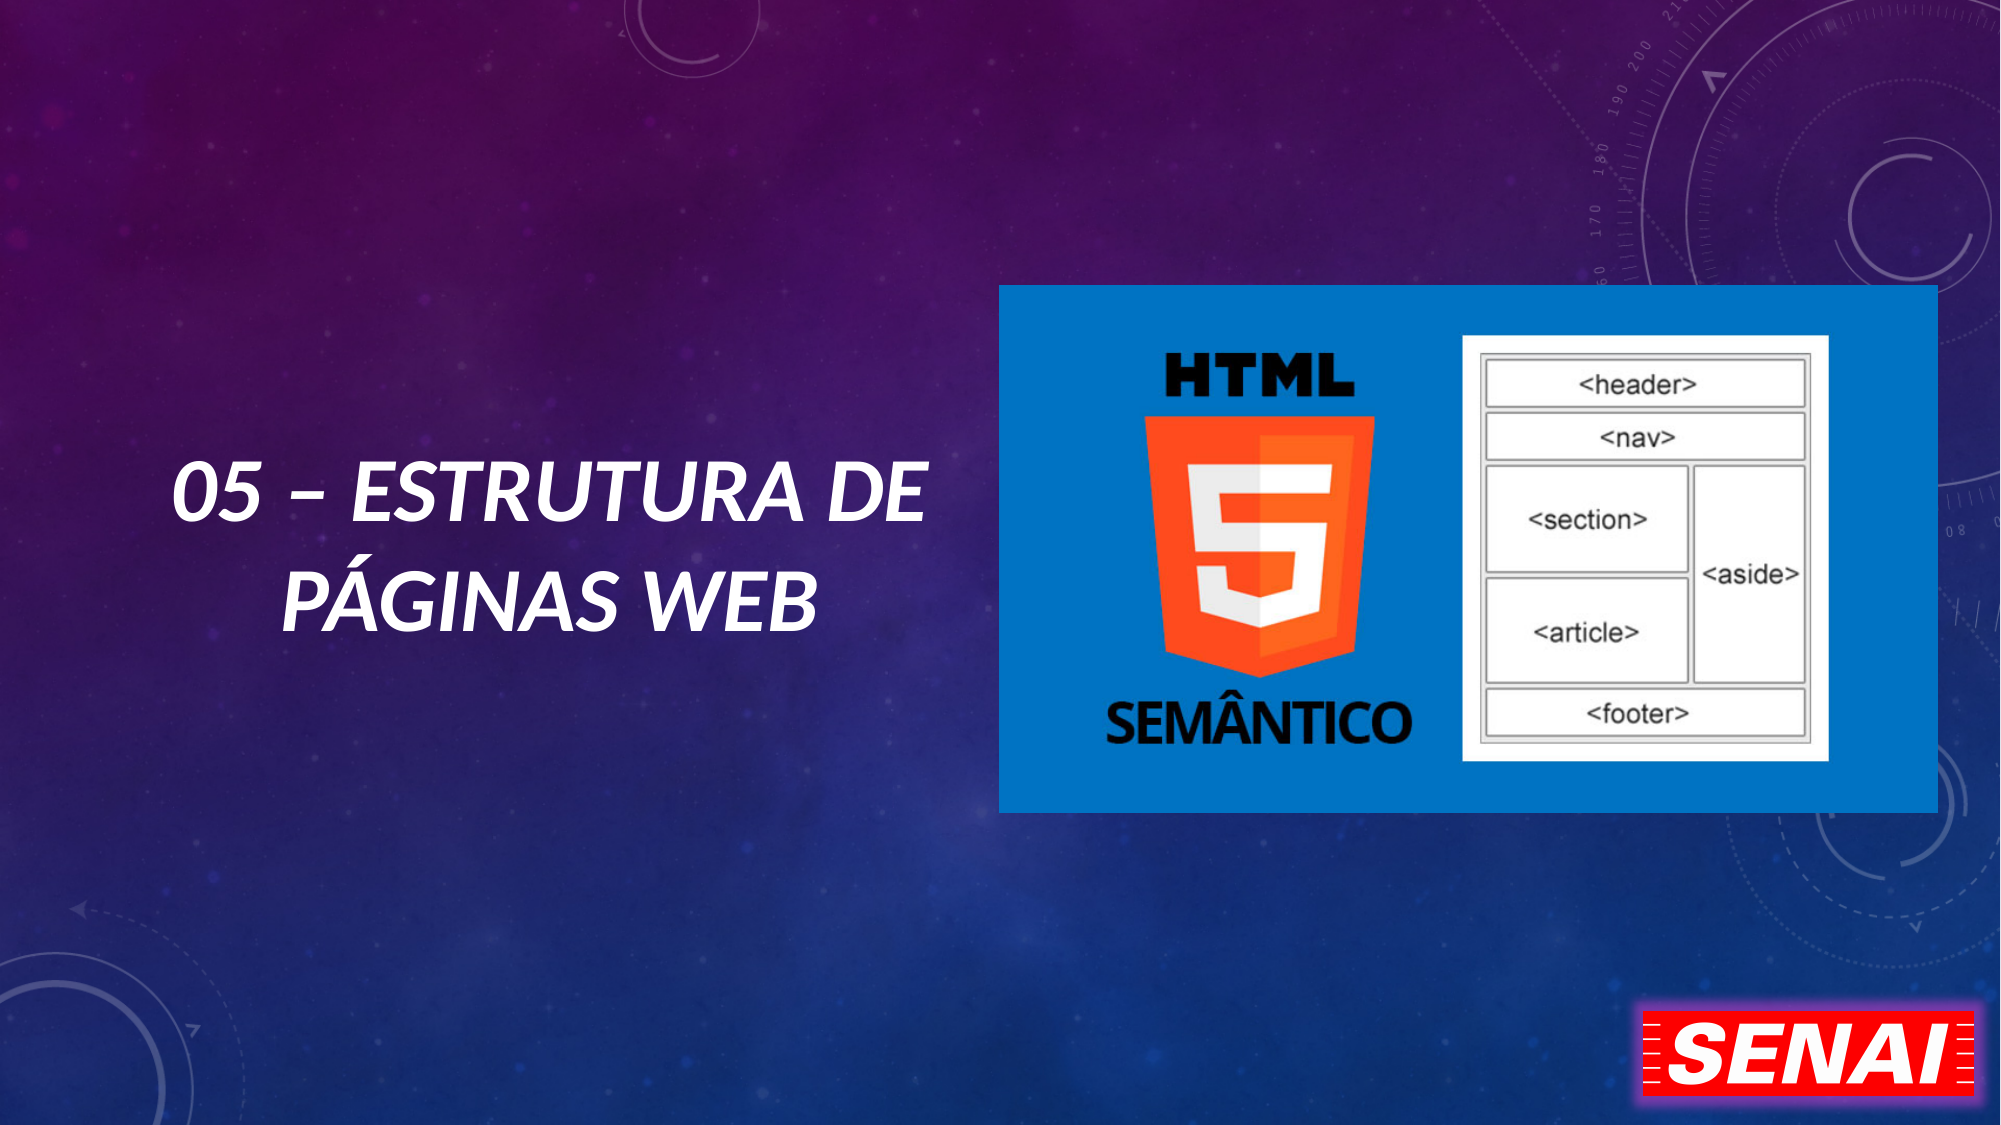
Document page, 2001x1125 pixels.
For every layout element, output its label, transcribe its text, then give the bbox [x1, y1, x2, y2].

title 05 – Estrutura de páginas web [91, 413, 993, 657]
picture [0, 0, 2001, 1125]
